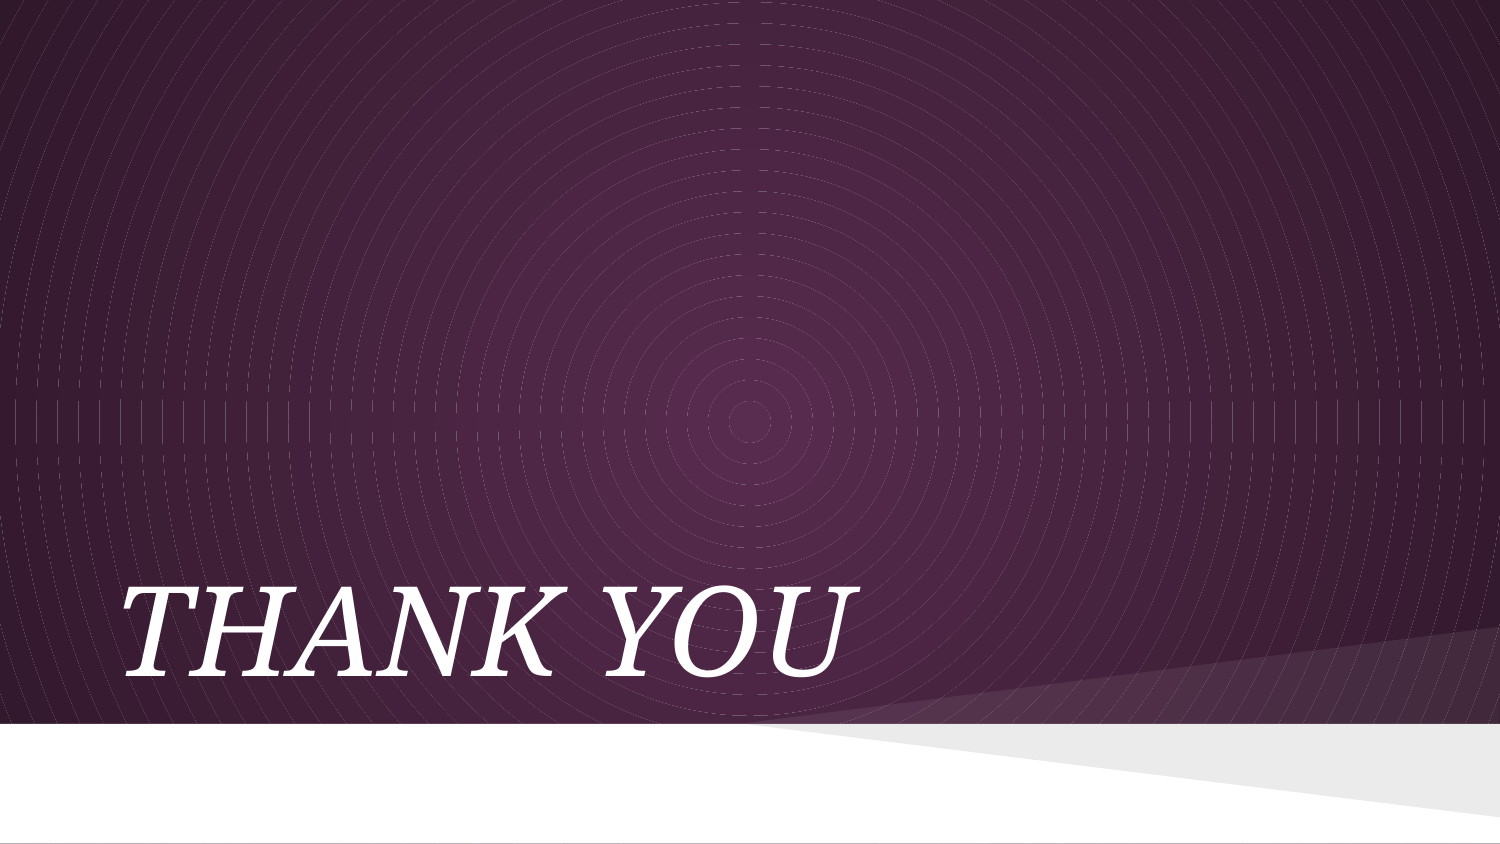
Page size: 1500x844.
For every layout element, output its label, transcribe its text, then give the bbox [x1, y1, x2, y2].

list THANK YOU [99, 584, 1450, 668]
